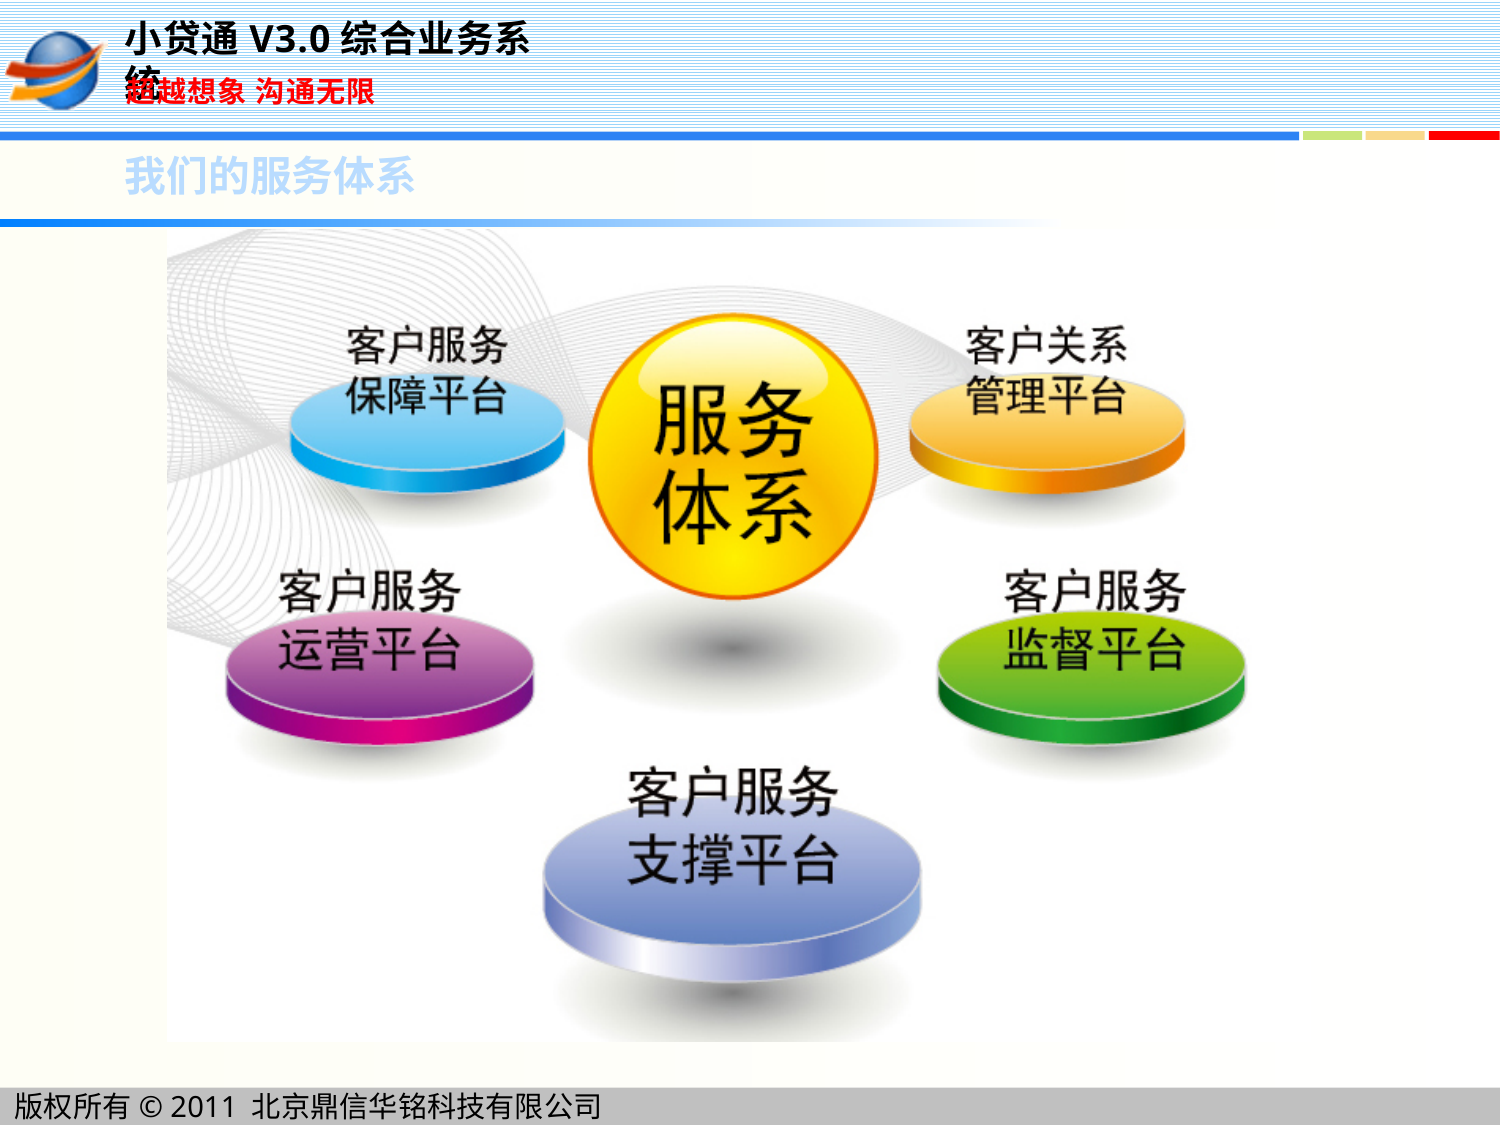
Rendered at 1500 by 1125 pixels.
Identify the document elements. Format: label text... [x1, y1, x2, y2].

picture [5, 30, 108, 115]
picture [166, 229, 1312, 1042]
text_box 我们的服务体系 [109, 142, 1121, 208]
